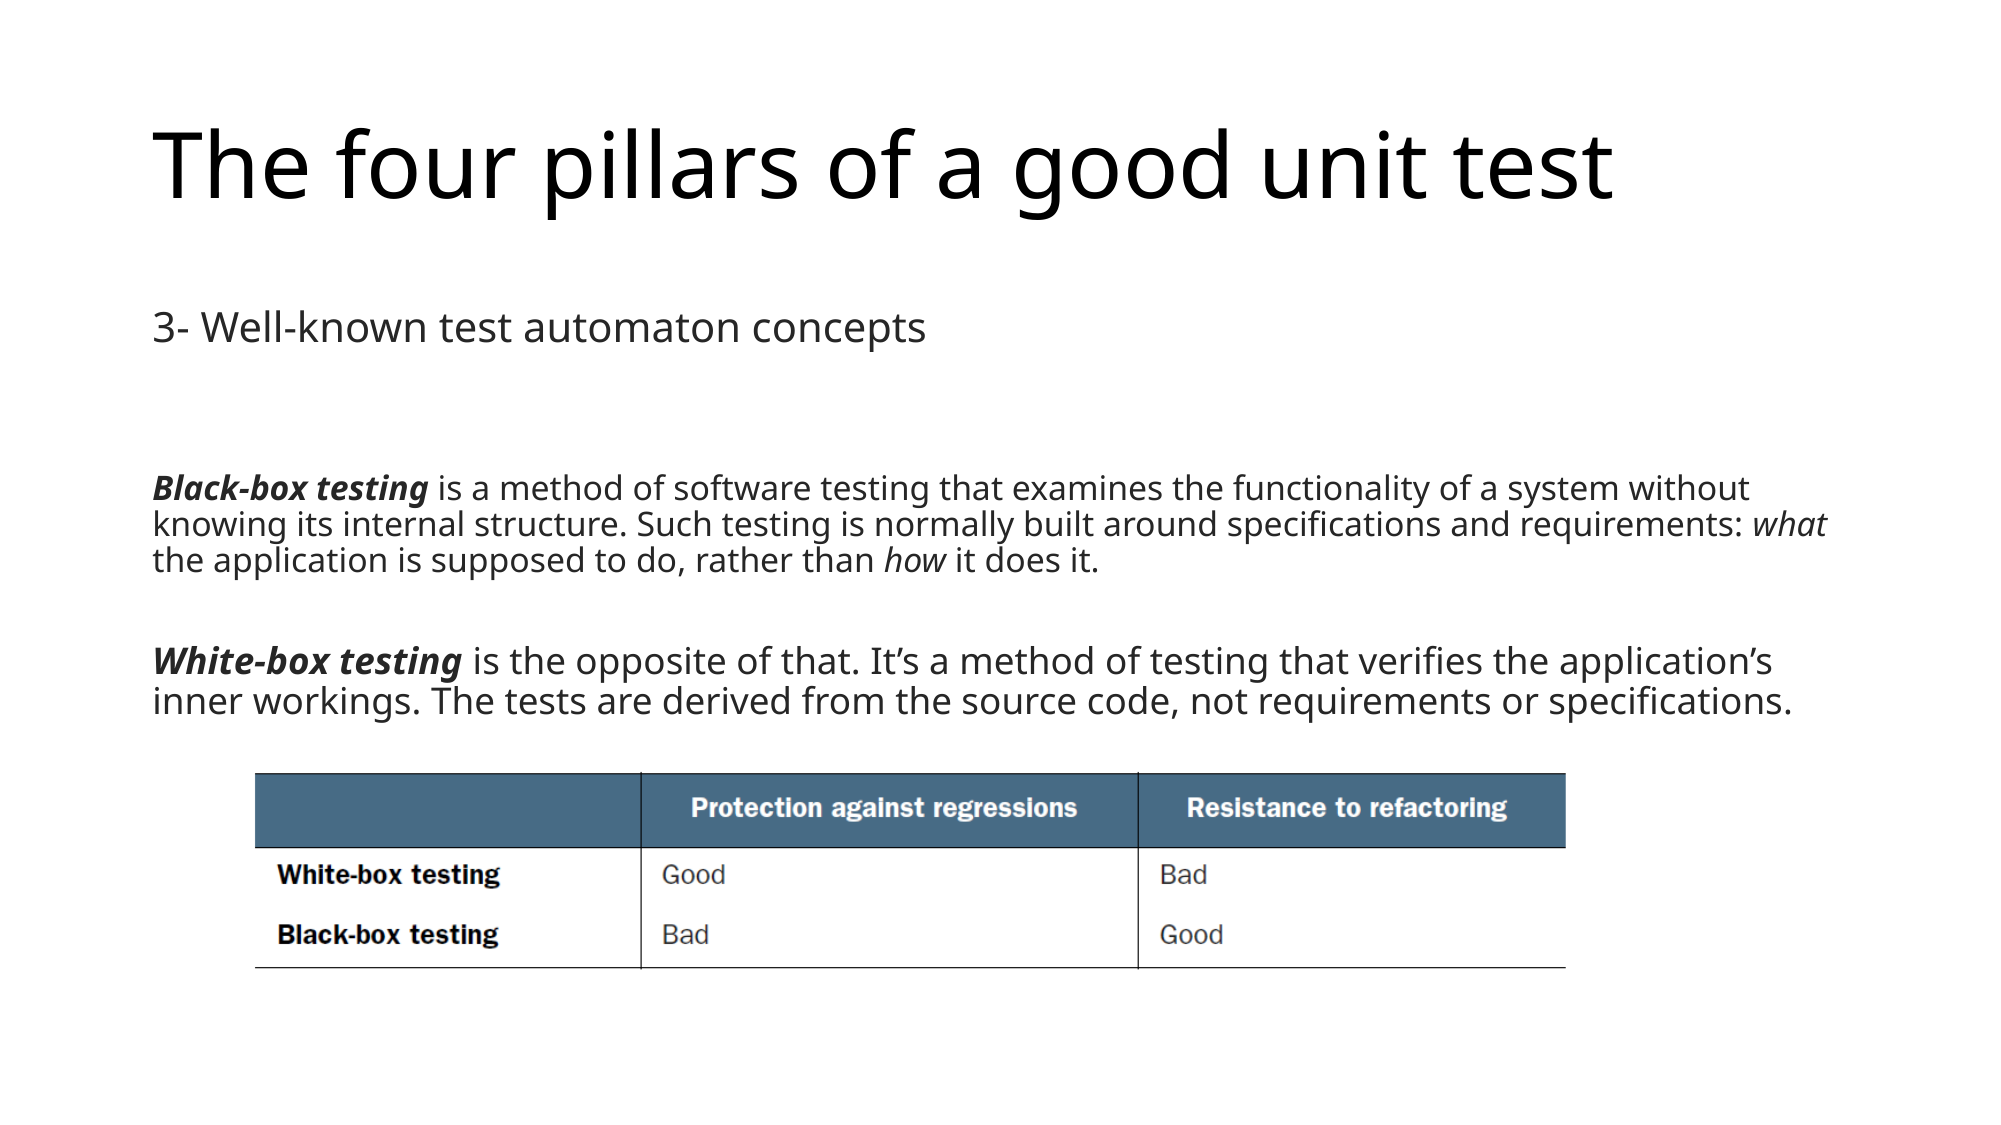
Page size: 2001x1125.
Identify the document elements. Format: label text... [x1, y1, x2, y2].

picture [239, 764, 1590, 996]
list 3- Well-known test automaton concepts Black-box testing is a method of software testing that examines the functionality of a system without knowing its internal structure. Such testing is normally built around specifications and requirements: what the application is supposed to do, rather than how it does it. White-box testing is the opposite of that. It’s a method of testing that verifies the application’s inner workings. The tests are derived from the source code, not requirements or specifications. [137, 299, 1863, 1014]
title The four pillars of a good unit test [137, 59, 1863, 278]
